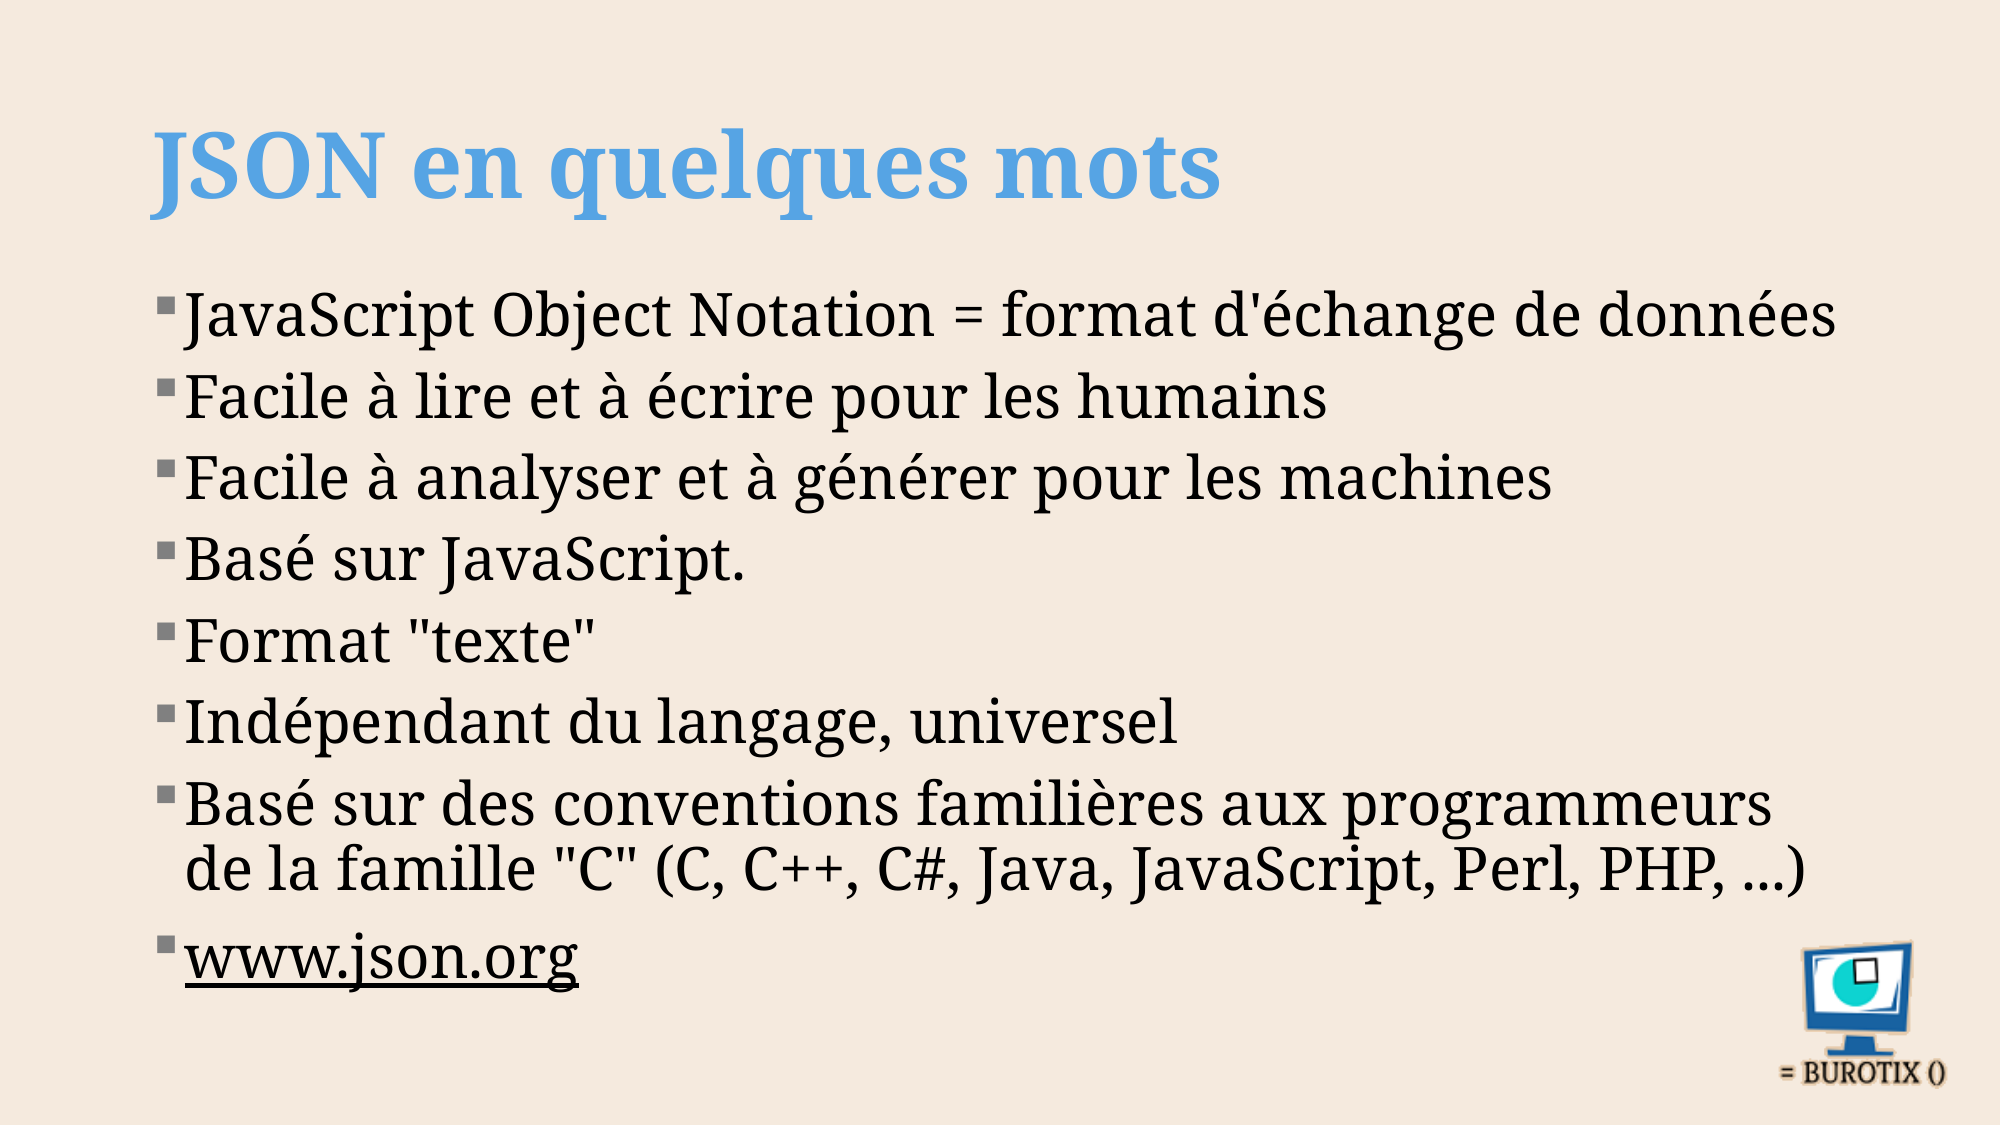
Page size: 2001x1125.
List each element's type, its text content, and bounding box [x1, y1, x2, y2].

title JSON en quelques mots [137, 59, 1863, 277]
picture [1776, 938, 1949, 1089]
list JavaScript Object Notation = format d'échange de données Facile à lire et à écrire pour les humains Facile à analyser et à générer pour les machines Basé sur JavaScript. Format "texte" Indépendant du langage, universel Basé sur des conventions familières aux programmeurs de la famille "C" (C, C++, C#, Java, JavaScript, Perl, PHP, ...) www.json.org [137, 277, 1863, 1014]
